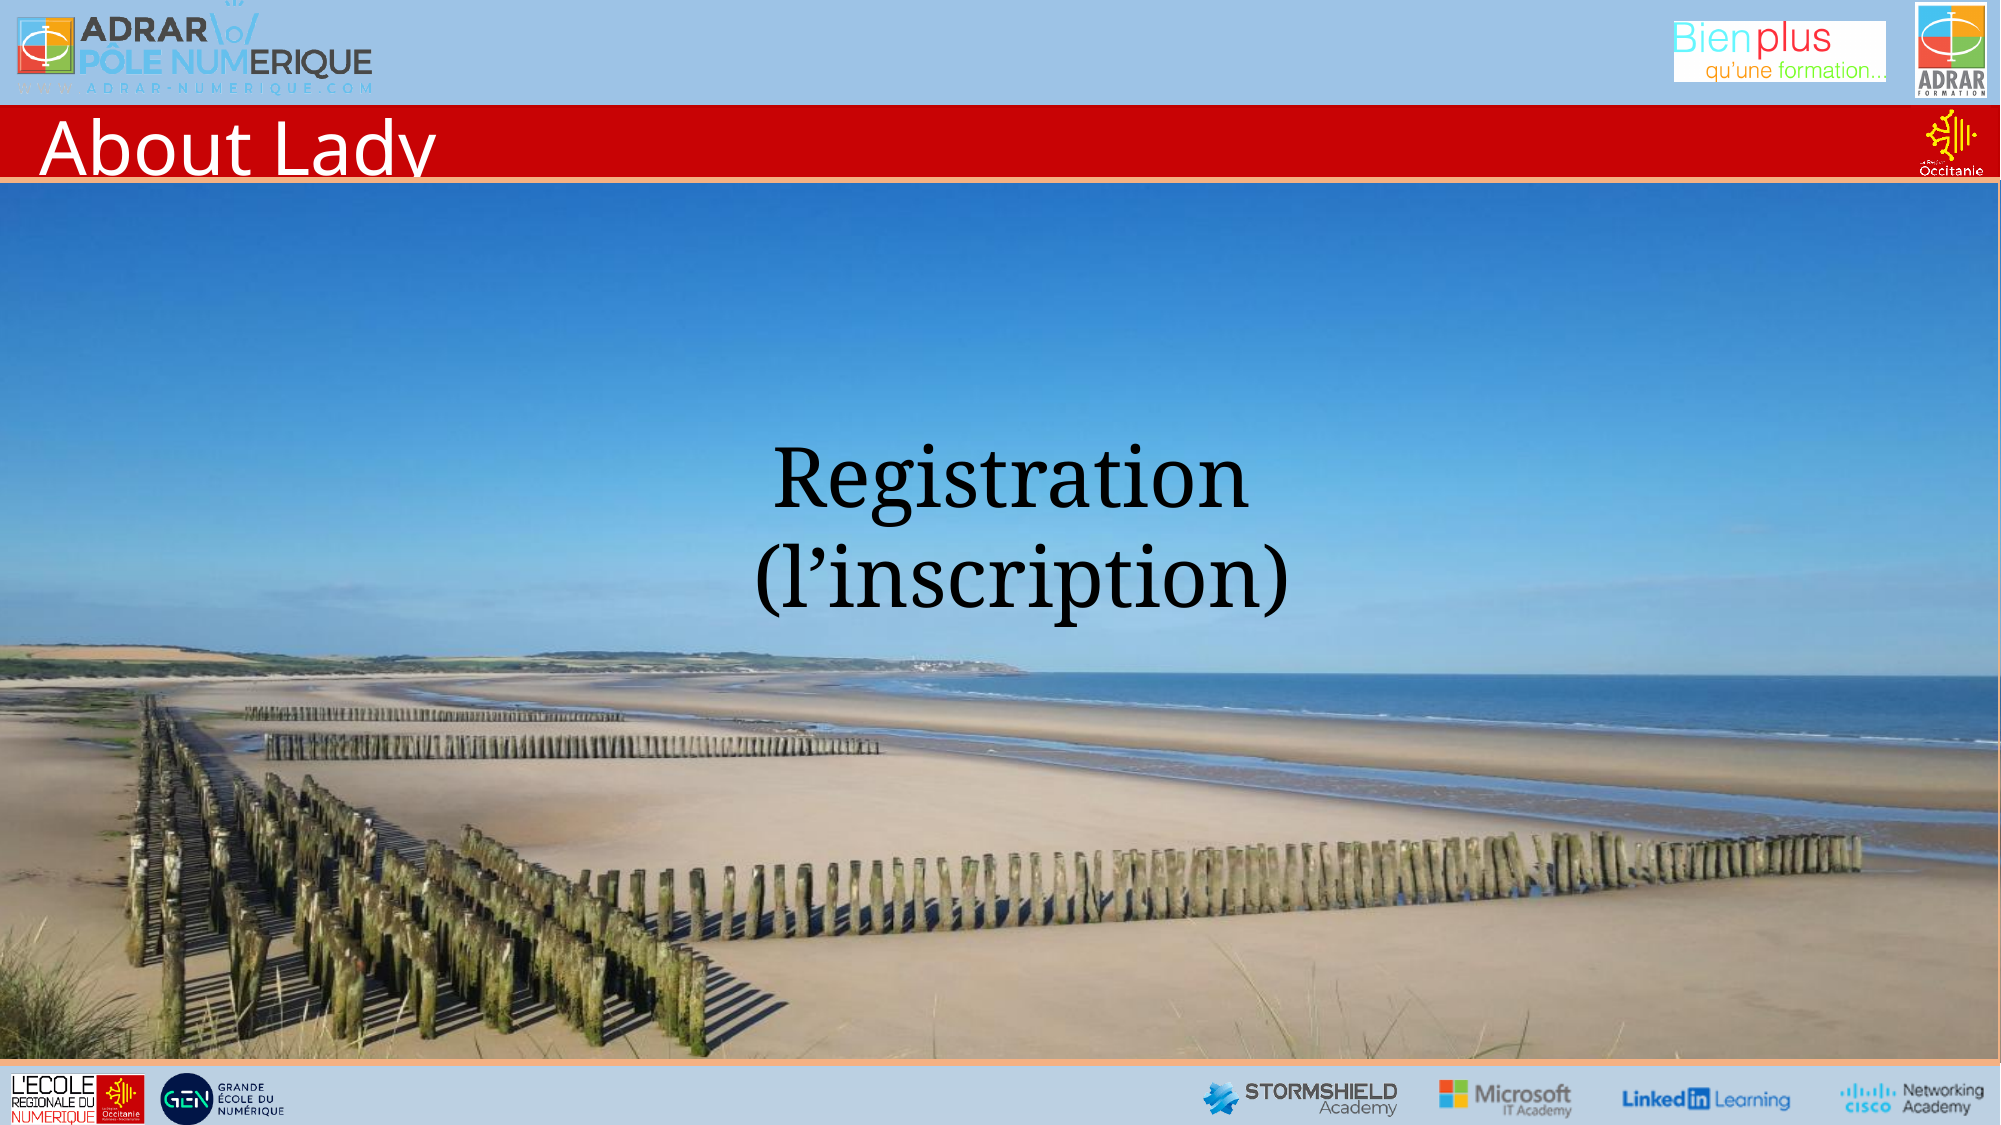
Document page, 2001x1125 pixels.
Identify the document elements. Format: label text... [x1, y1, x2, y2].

text_box [0, 1067, 155, 1125]
picture [155, 1063, 290, 1125]
text_box Registration (l’inscription) [264, 416, 1781, 712]
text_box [0, 0, 2000, 199]
picture [10, 1071, 145, 1125]
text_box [1202, 1068, 1990, 1125]
text_box [290, 1067, 2000, 1125]
text_box [0, 199, 2000, 1063]
